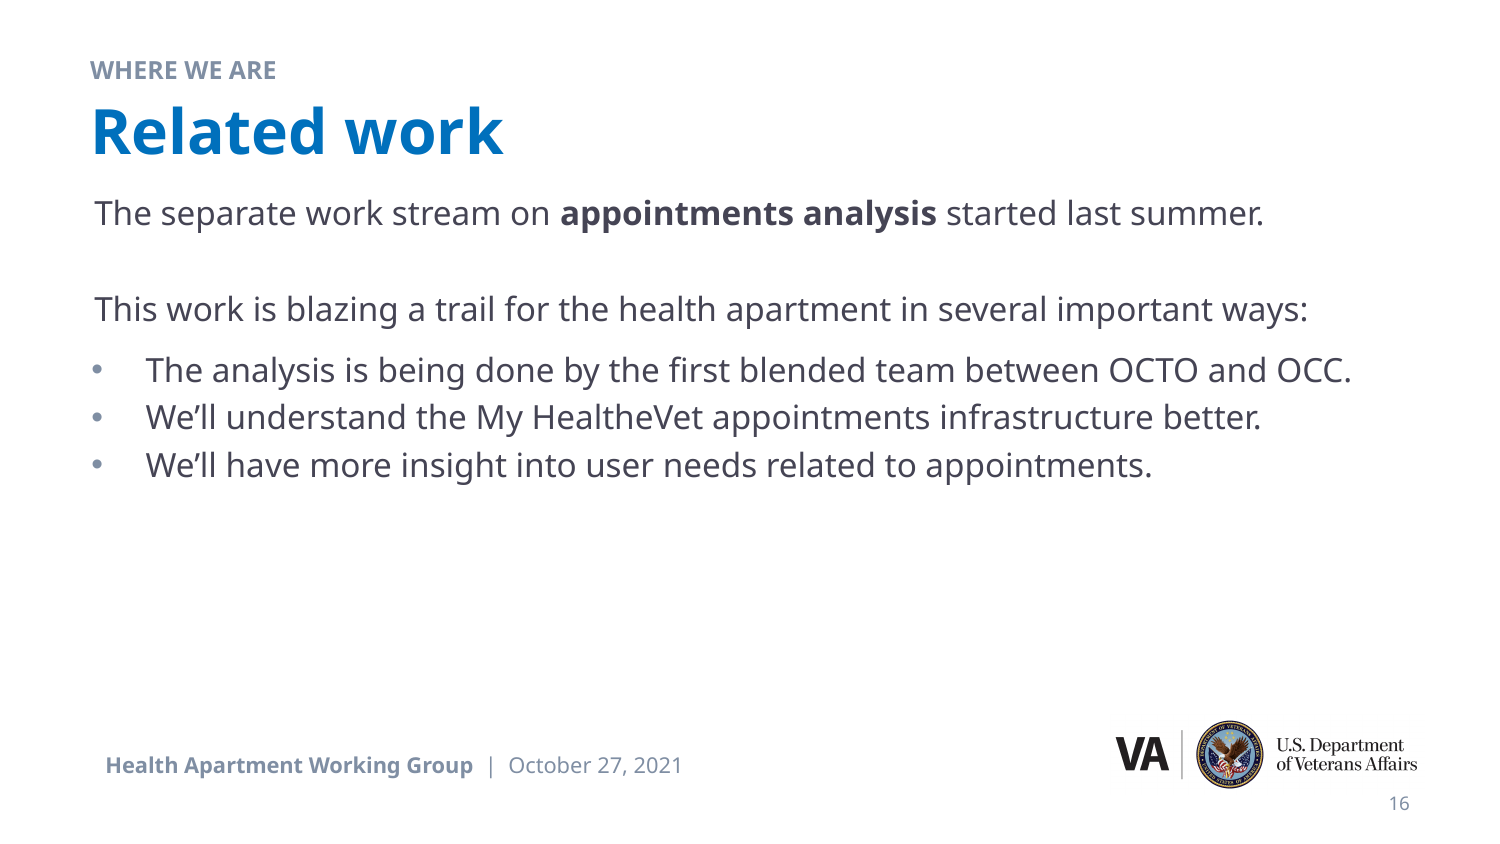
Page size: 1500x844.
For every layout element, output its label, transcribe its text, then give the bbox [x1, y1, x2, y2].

list WHERE WE ARE [75, 40, 1425, 85]
slide_number 16 [1312, 803, 1425, 827]
text_box Health Apartment Working Group | October 27, 2021 [90, 744, 1065, 790]
title Related work [75, 85, 1425, 188]
list The separate work stream on appointments analysis started last summer. This work is blazing a trail for the health apartment in several important ways: The analysis is being done by the first blended team between OCTO and OCC. We’ll understand the My HealtheVet appointments infrastructure better. We’ll have more insight into user needs related to appointments. [55, 177, 1406, 728]
picture [1109, 714, 1426, 795]
